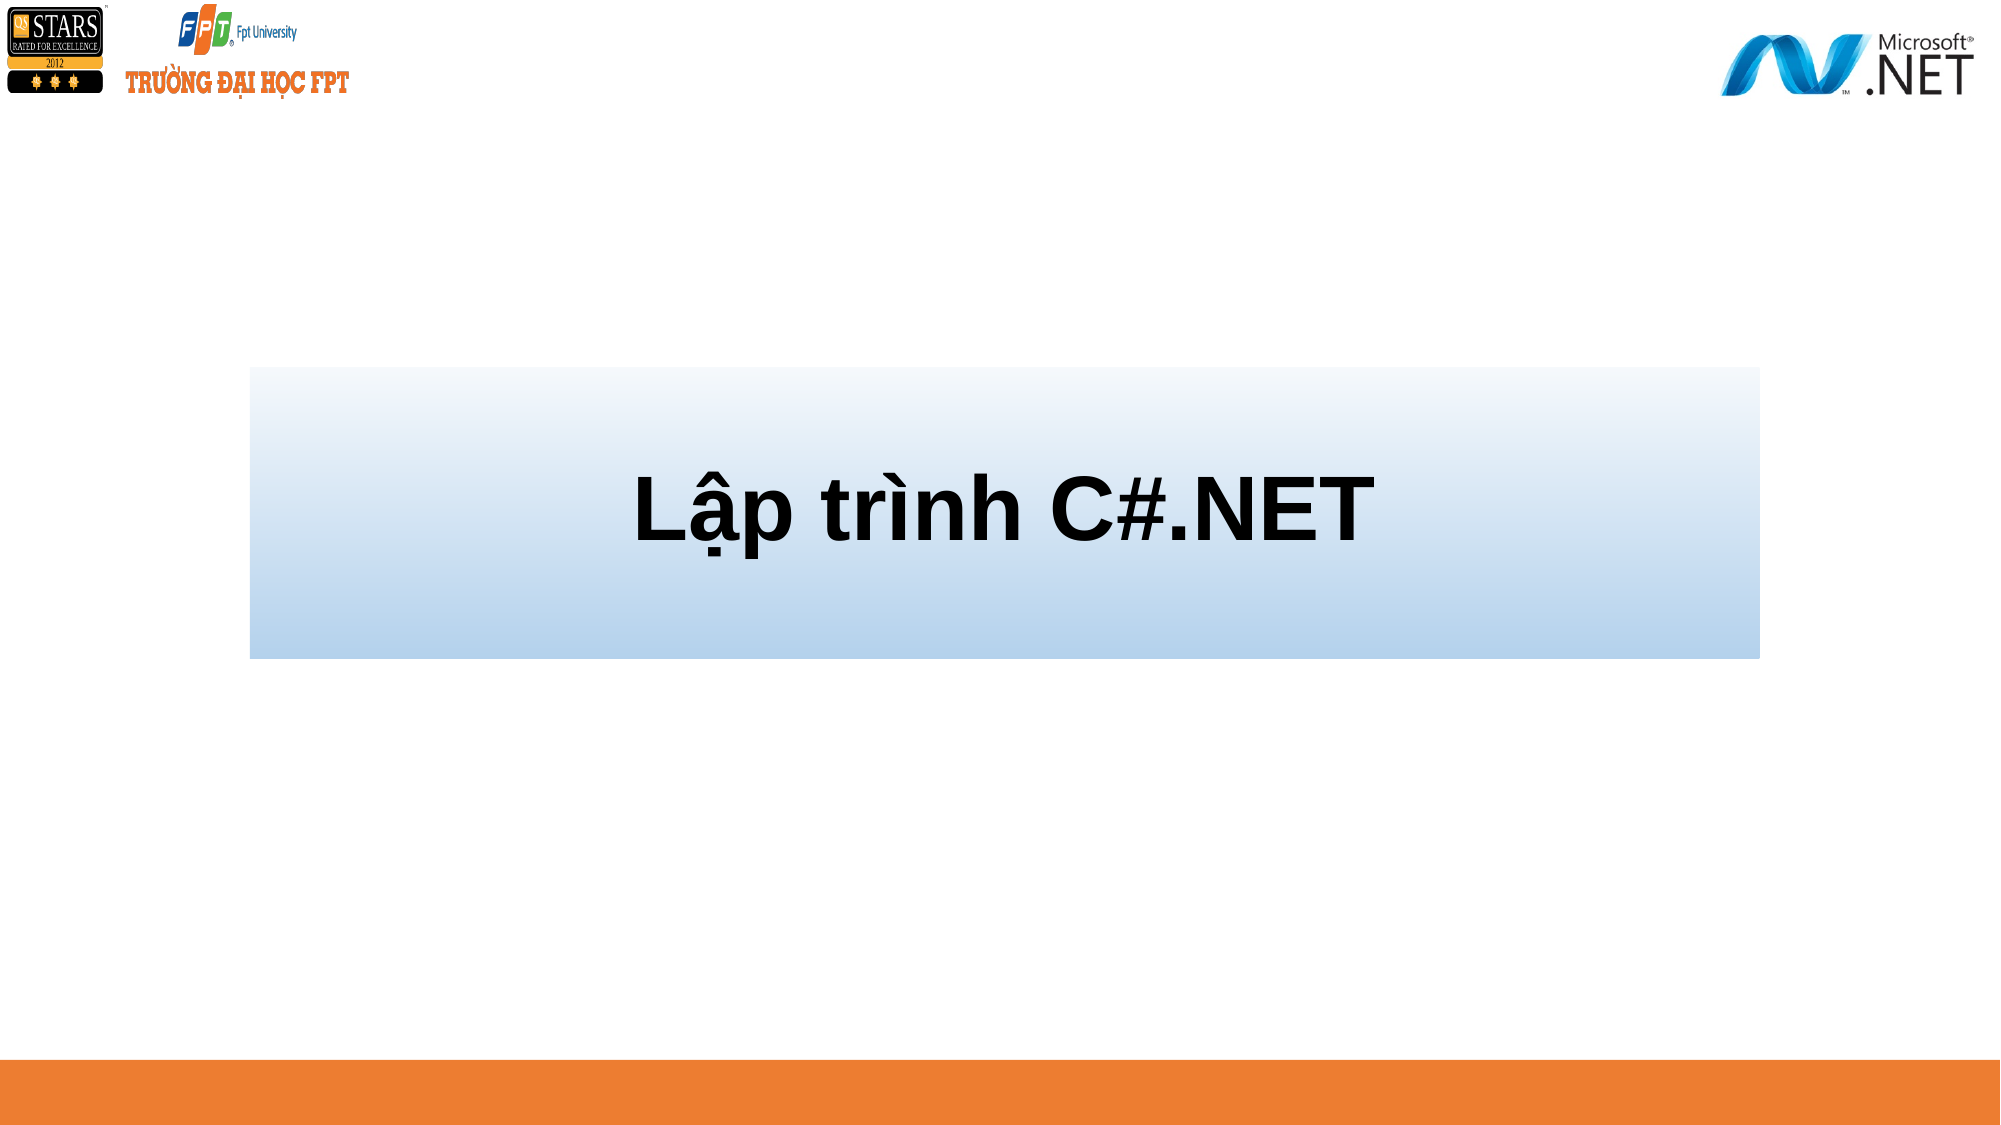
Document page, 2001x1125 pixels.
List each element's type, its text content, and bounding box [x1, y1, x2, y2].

picture [7, 4, 349, 99]
picture [1685, 0, 2001, 129]
title Lập trình C#.NET [249, 367, 1760, 659]
